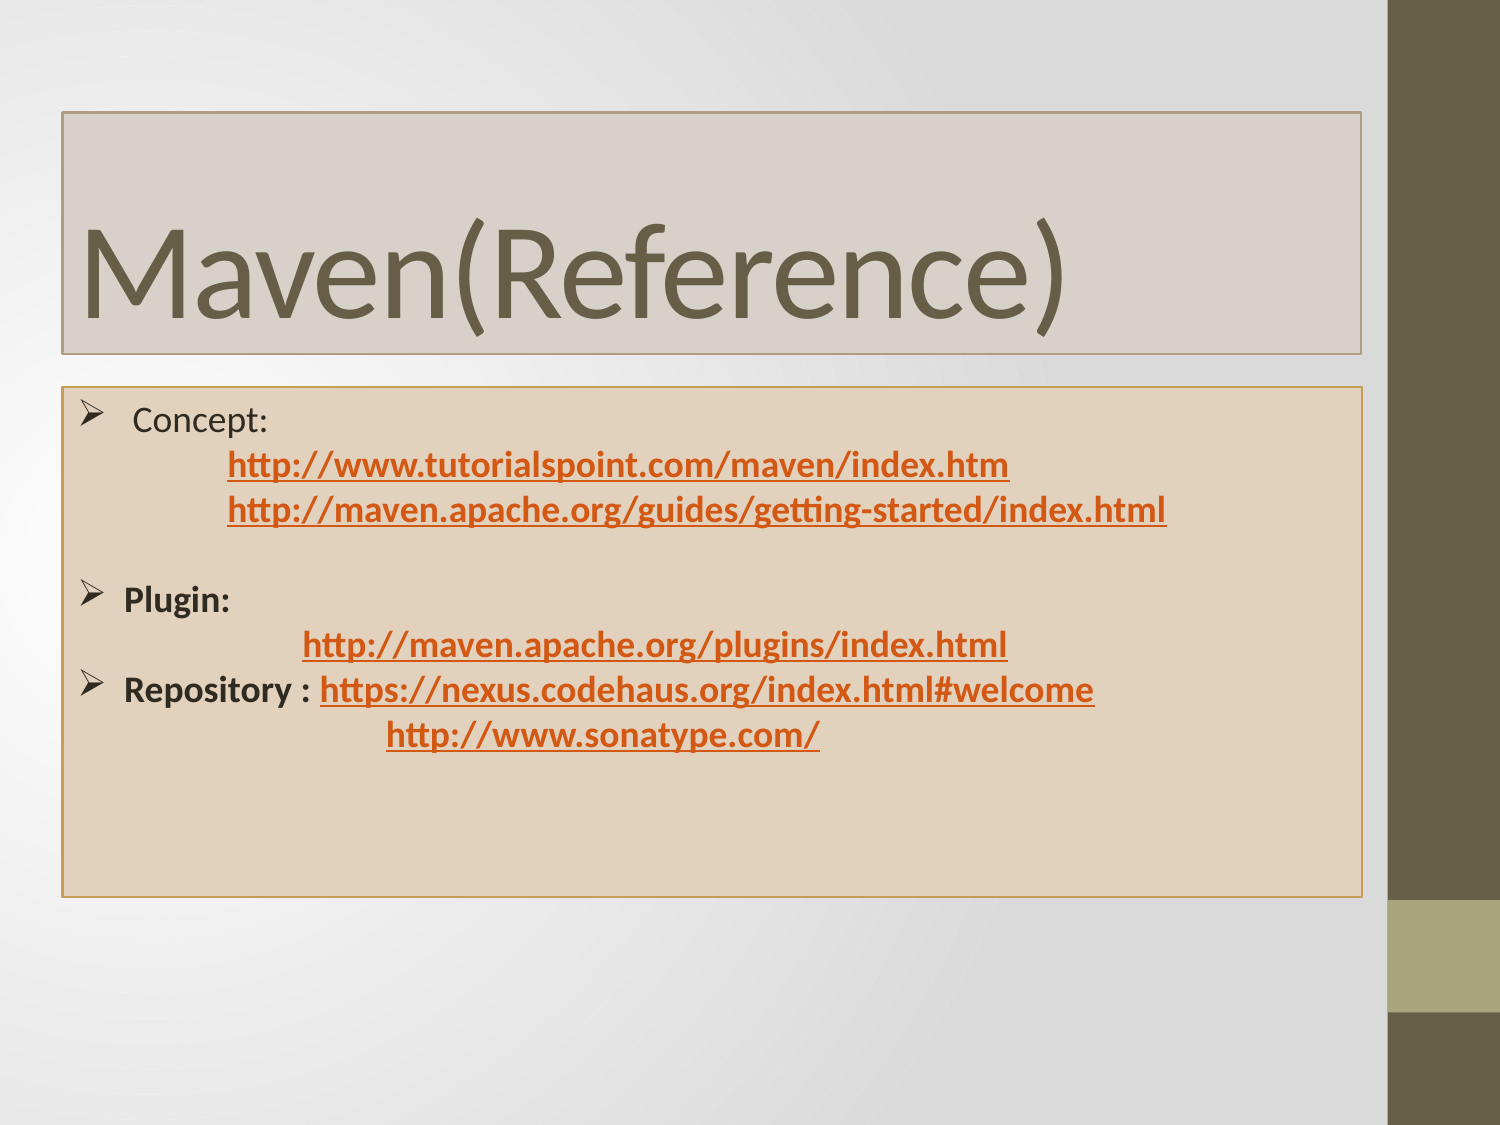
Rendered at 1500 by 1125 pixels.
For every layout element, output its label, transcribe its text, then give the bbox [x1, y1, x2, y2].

title Maven(Reference) [61, 111, 1362, 355]
text_box Concept: http://www.tutorialspoint.com/maven/index.htm http://maven.apache.org/guides/getting-started/index.html Plugin: http://maven.apache.org/plugins/index.html Repository : https://nexus.codehaus.org/index.html#welcome http://www.sonatype.com/ [61, 386, 1363, 898]
